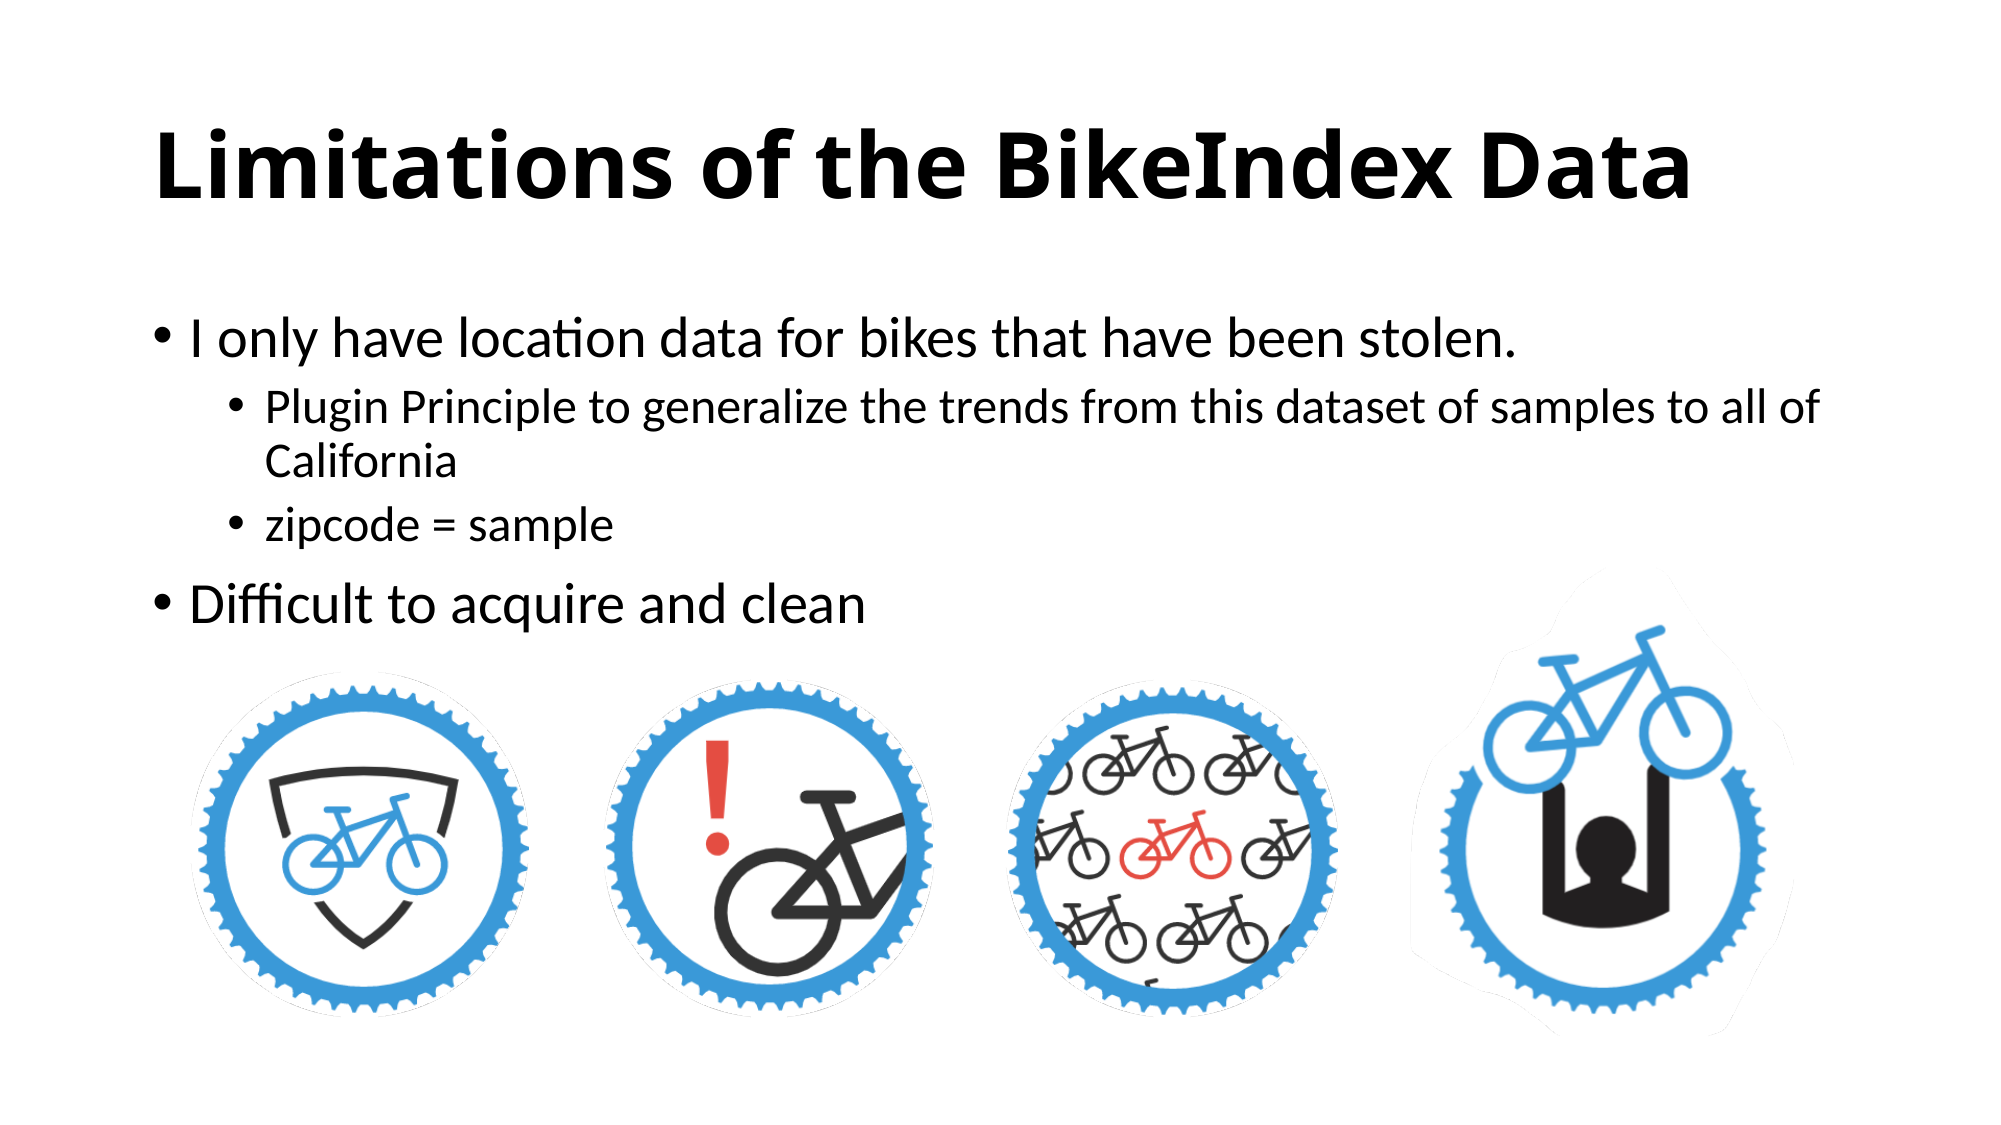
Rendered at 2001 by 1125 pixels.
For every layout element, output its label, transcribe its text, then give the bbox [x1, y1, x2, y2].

picture [603, 679, 935, 1018]
title Limitations of the BikeIndex Data [137, 59, 1863, 278]
picture [1409, 567, 1795, 1037]
list I only have location data for bikes that have been stolen. Plugin Principle to generalize the trends from this dataset of samples to all of California zipcode = sample Difficult to acquire and clean [137, 299, 1863, 1014]
picture [1005, 679, 1339, 1018]
picture [190, 671, 529, 1018]
